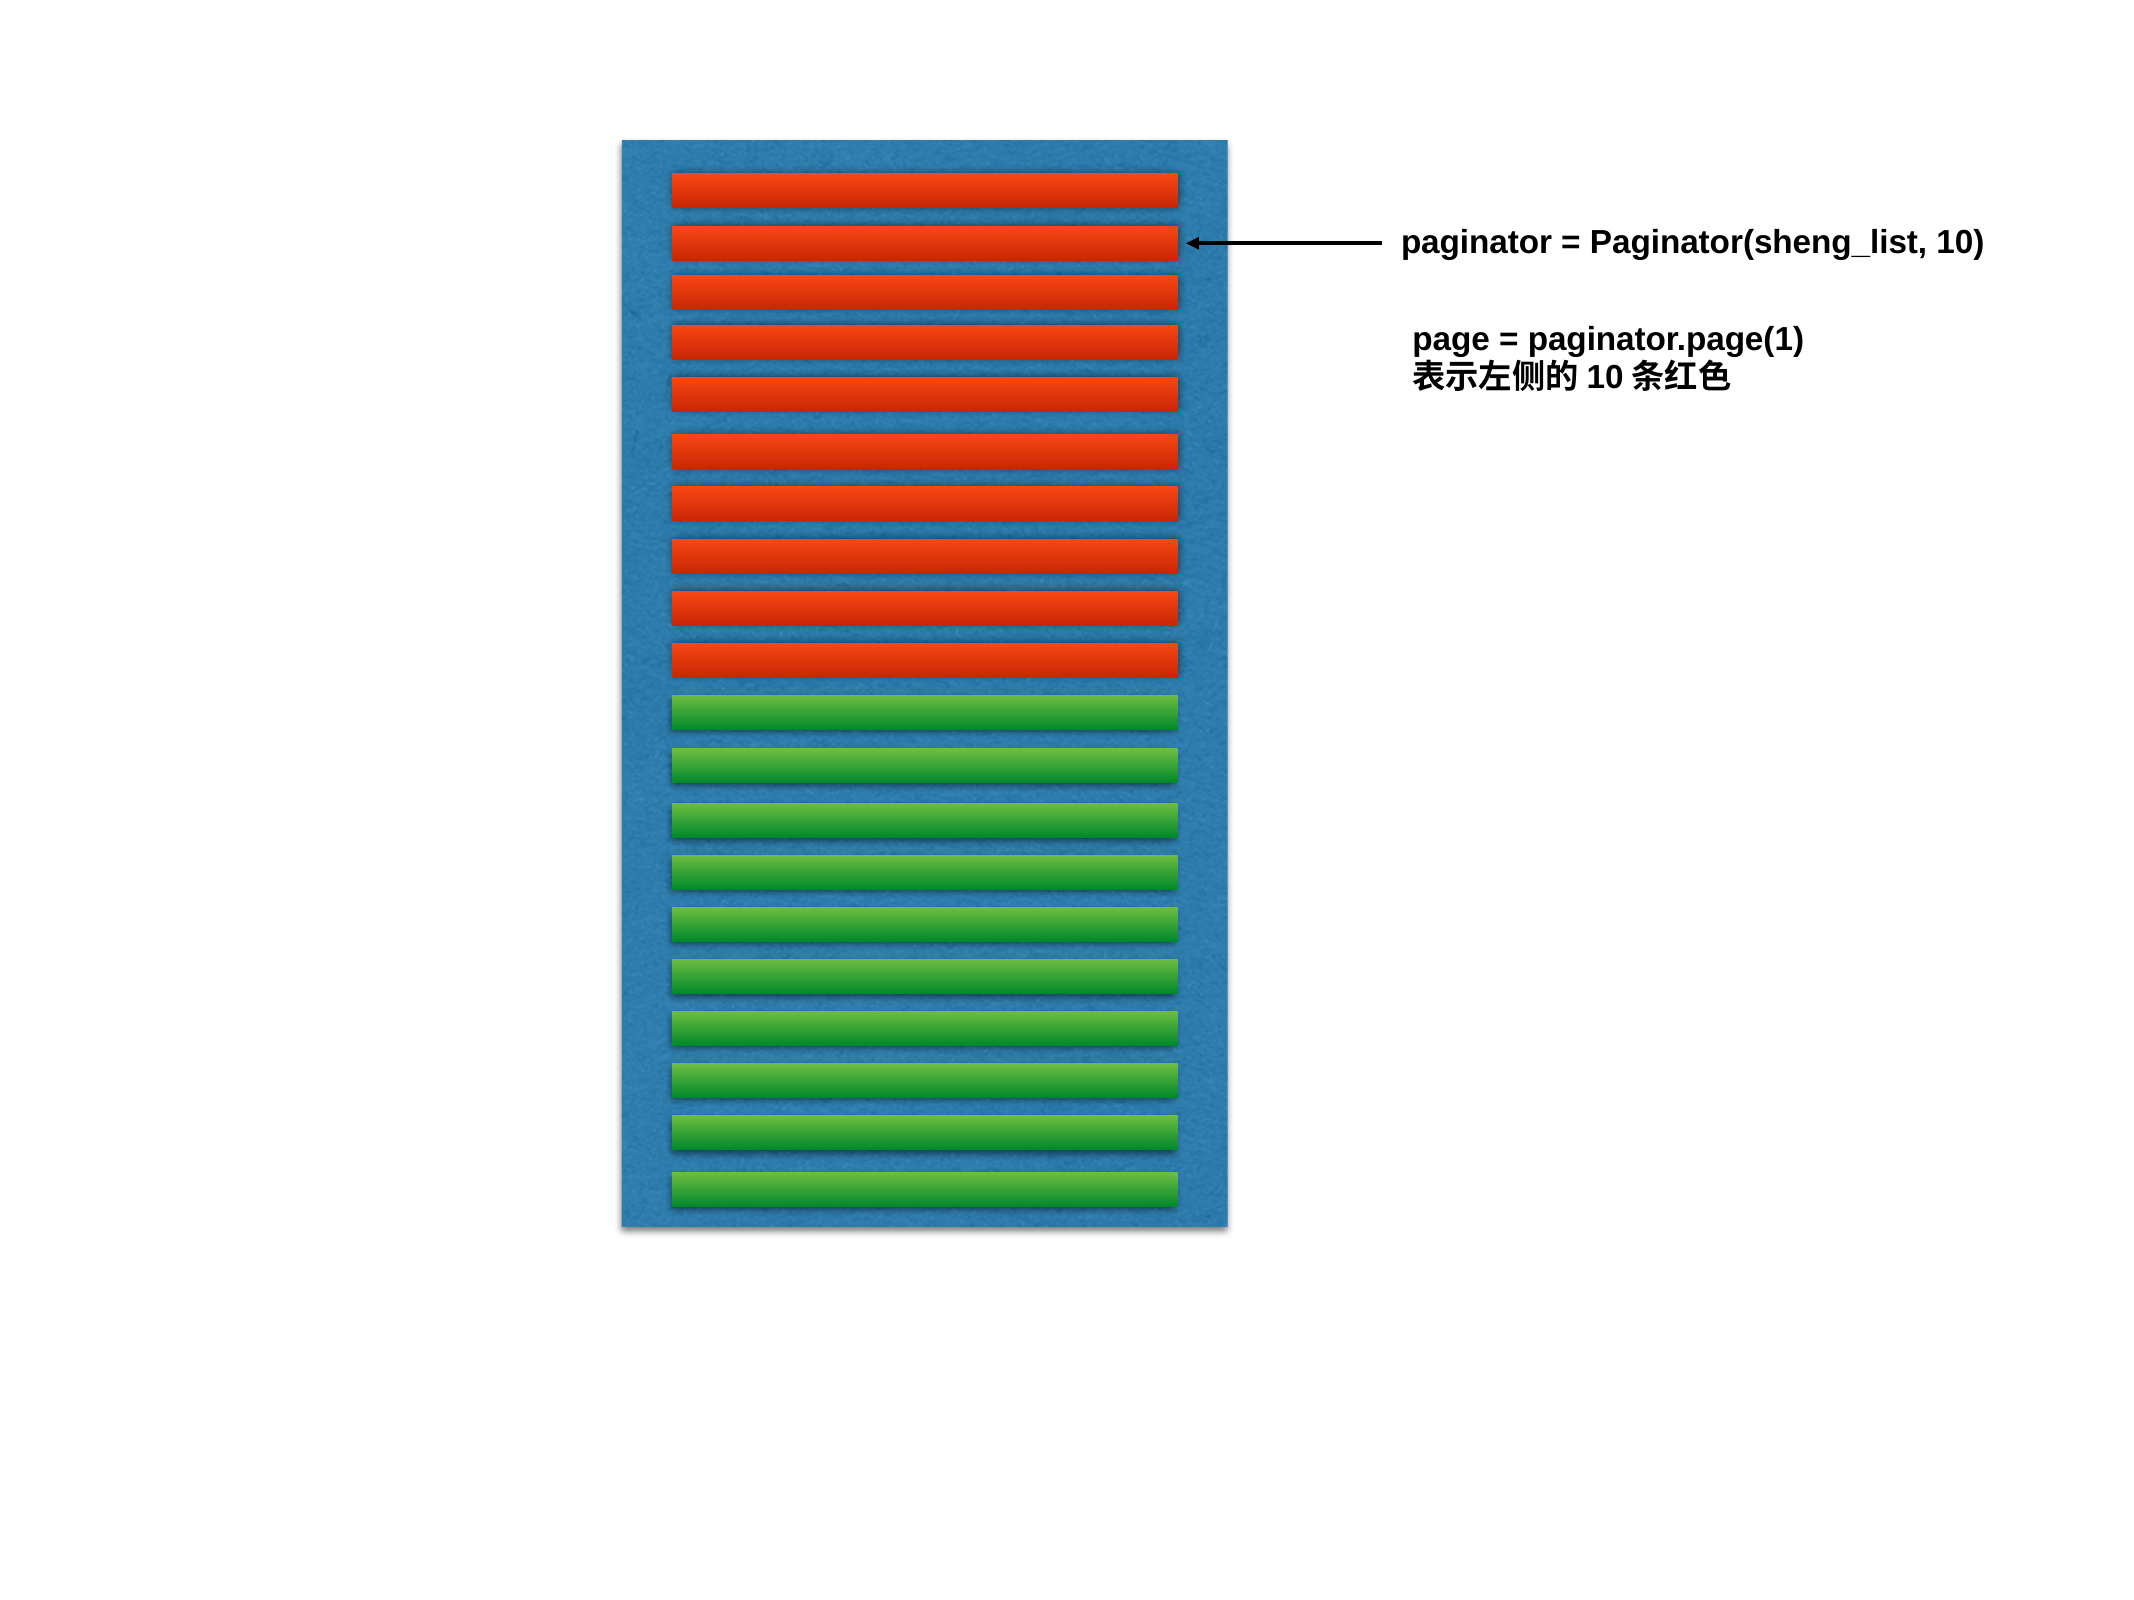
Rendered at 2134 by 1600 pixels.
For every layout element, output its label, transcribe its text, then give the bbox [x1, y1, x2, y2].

text_box page = paginator.page(1) 表示左侧的10条红色 [1404, 313, 1813, 404]
text_box [671, 643, 1178, 678]
text_box [671, 173, 1178, 208]
text_box [671, 1172, 1178, 1207]
text_box [671, 907, 1178, 942]
text_box [671, 486, 1178, 521]
text_box [671, 275, 1178, 310]
text_box [671, 539, 1178, 574]
text_box [671, 1115, 1178, 1150]
text_box [671, 325, 1178, 360]
text_box [671, 434, 1178, 469]
text_box [671, 803, 1178, 838]
text_box [671, 855, 1178, 890]
text_box [671, 1011, 1178, 1046]
text_box [671, 377, 1178, 412]
text_box [671, 695, 1178, 730]
text_box [671, 959, 1178, 994]
text_box [671, 1063, 1178, 1098]
text_box paginator = Paginator(sheng_list, 10) [1392, 217, 1994, 270]
text_box [671, 226, 1178, 261]
text_box [621, 140, 1228, 1227]
text_box [671, 748, 1178, 783]
text_box [671, 591, 1178, 626]
text_box [1186, 237, 1383, 250]
